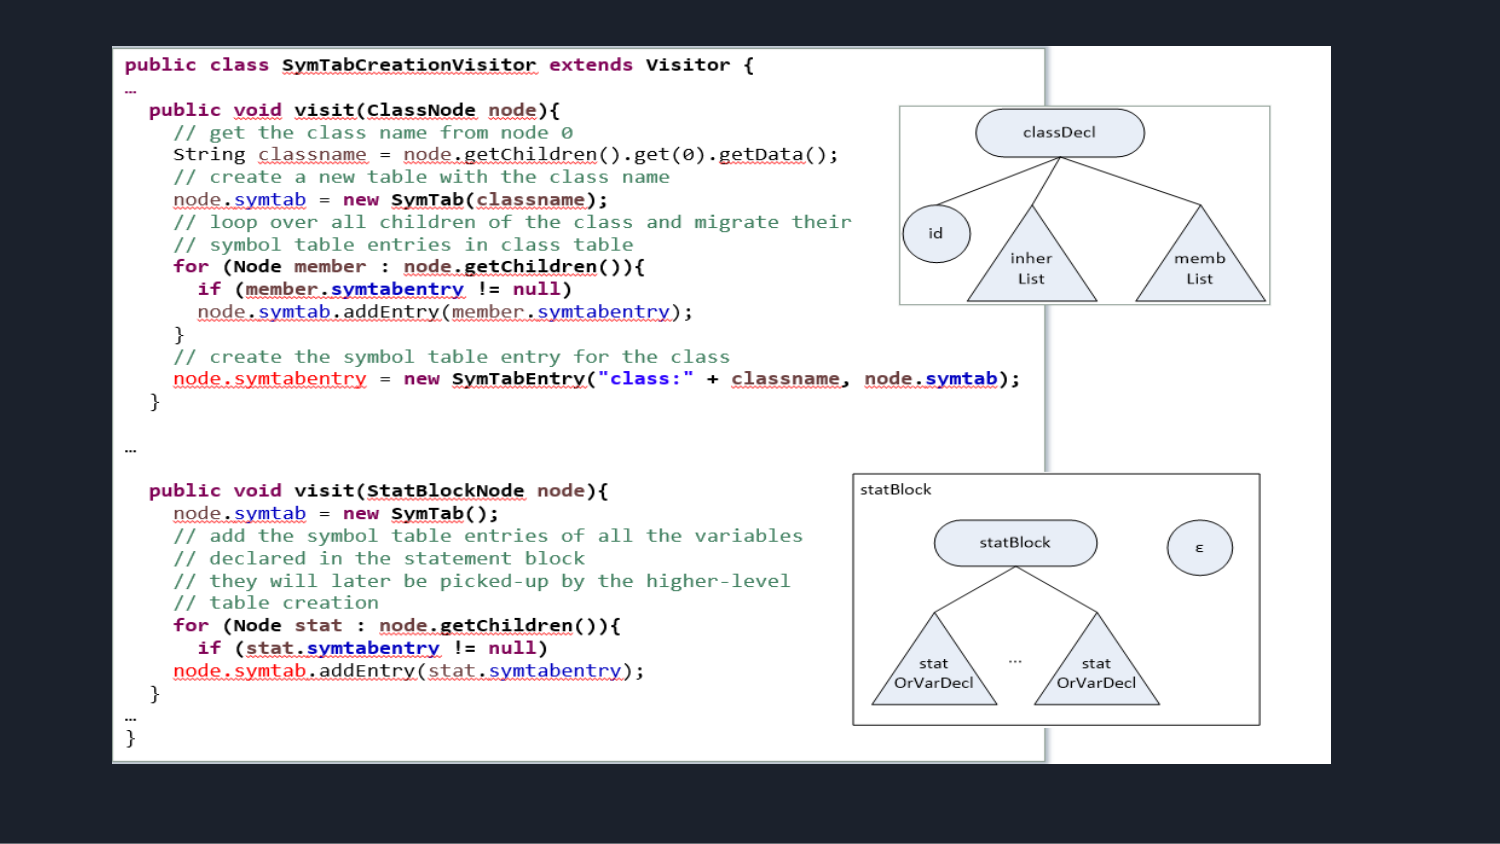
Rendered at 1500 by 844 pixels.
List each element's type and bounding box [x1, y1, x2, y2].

picture [112, 46, 1332, 765]
